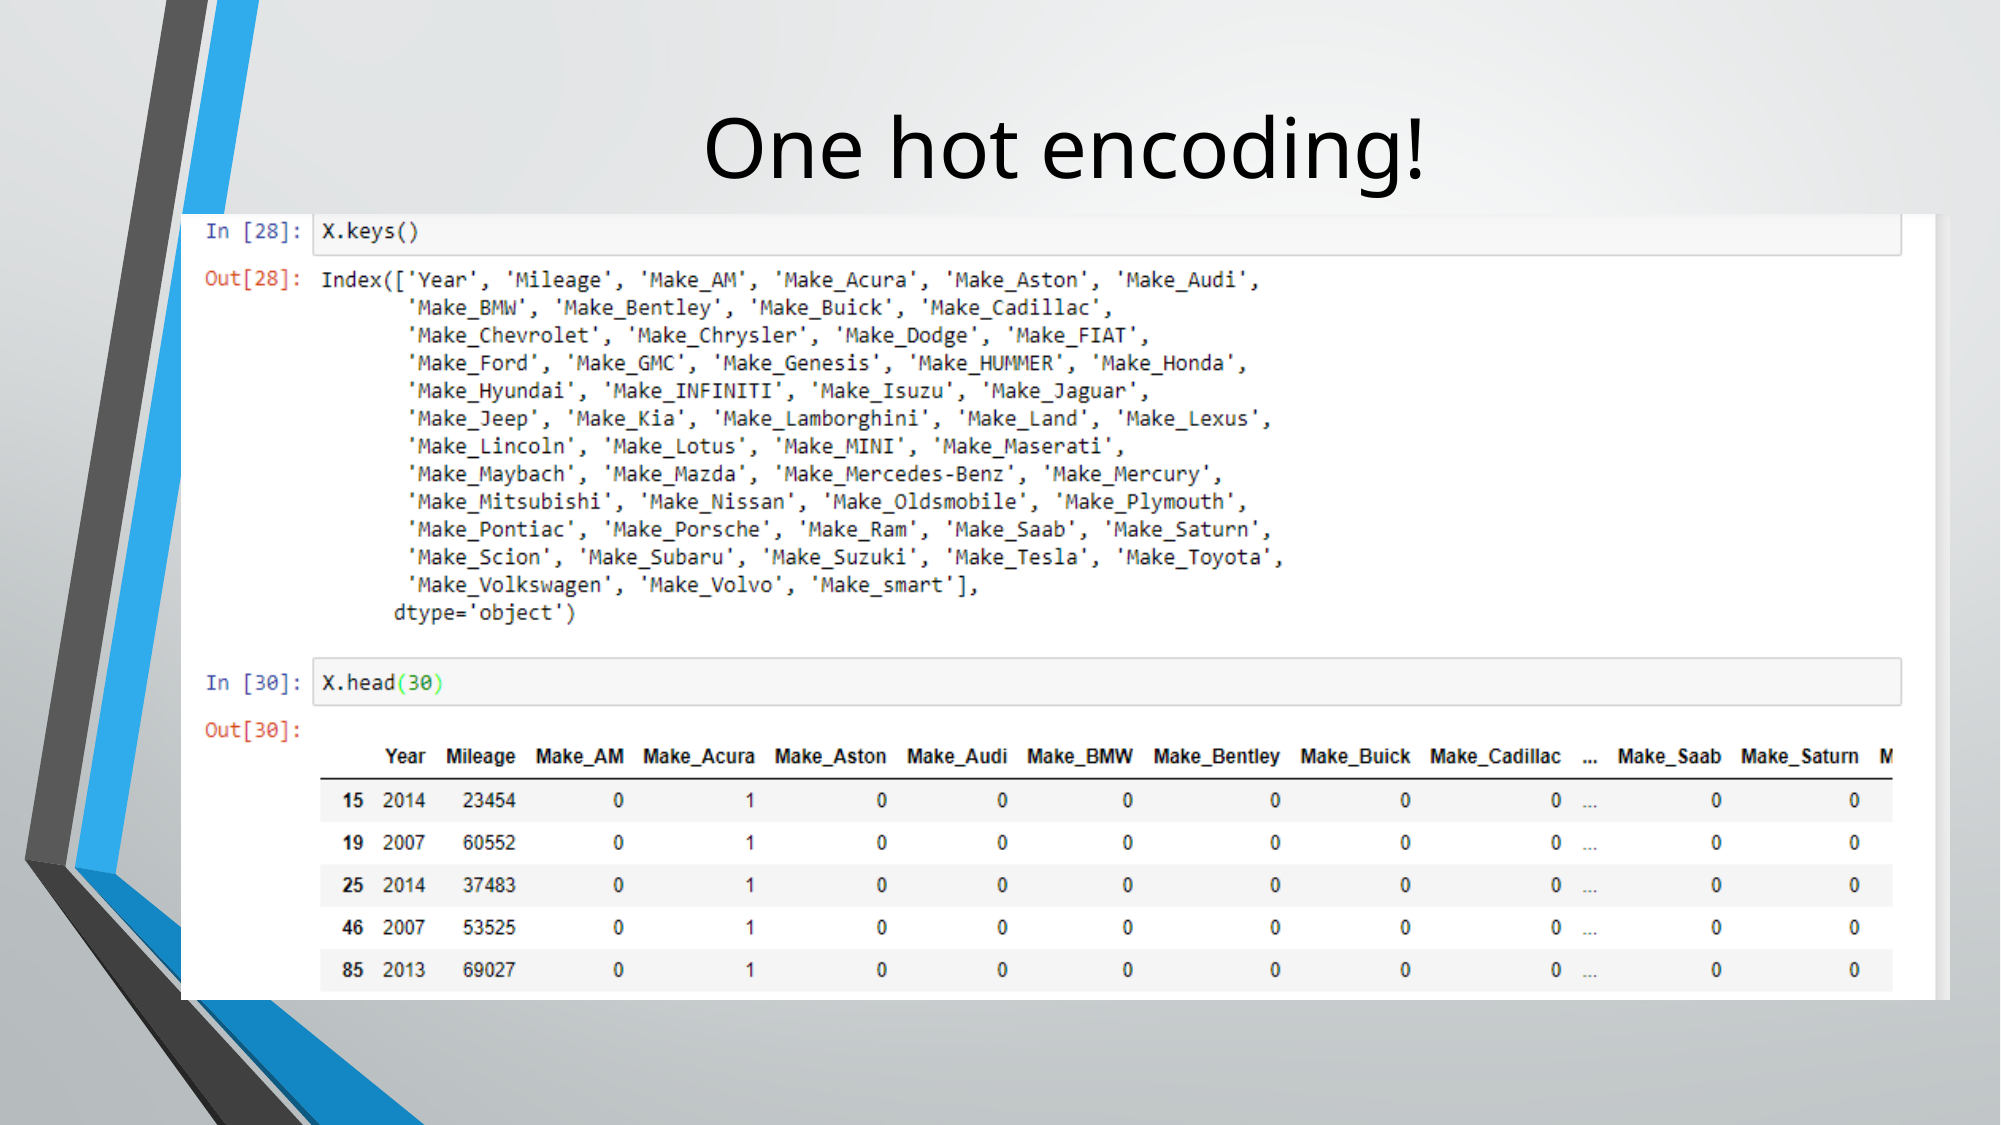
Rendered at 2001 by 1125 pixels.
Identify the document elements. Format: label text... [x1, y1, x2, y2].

title One hot encoding! [243, 27, 1887, 214]
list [180, 214, 1950, 1001]
